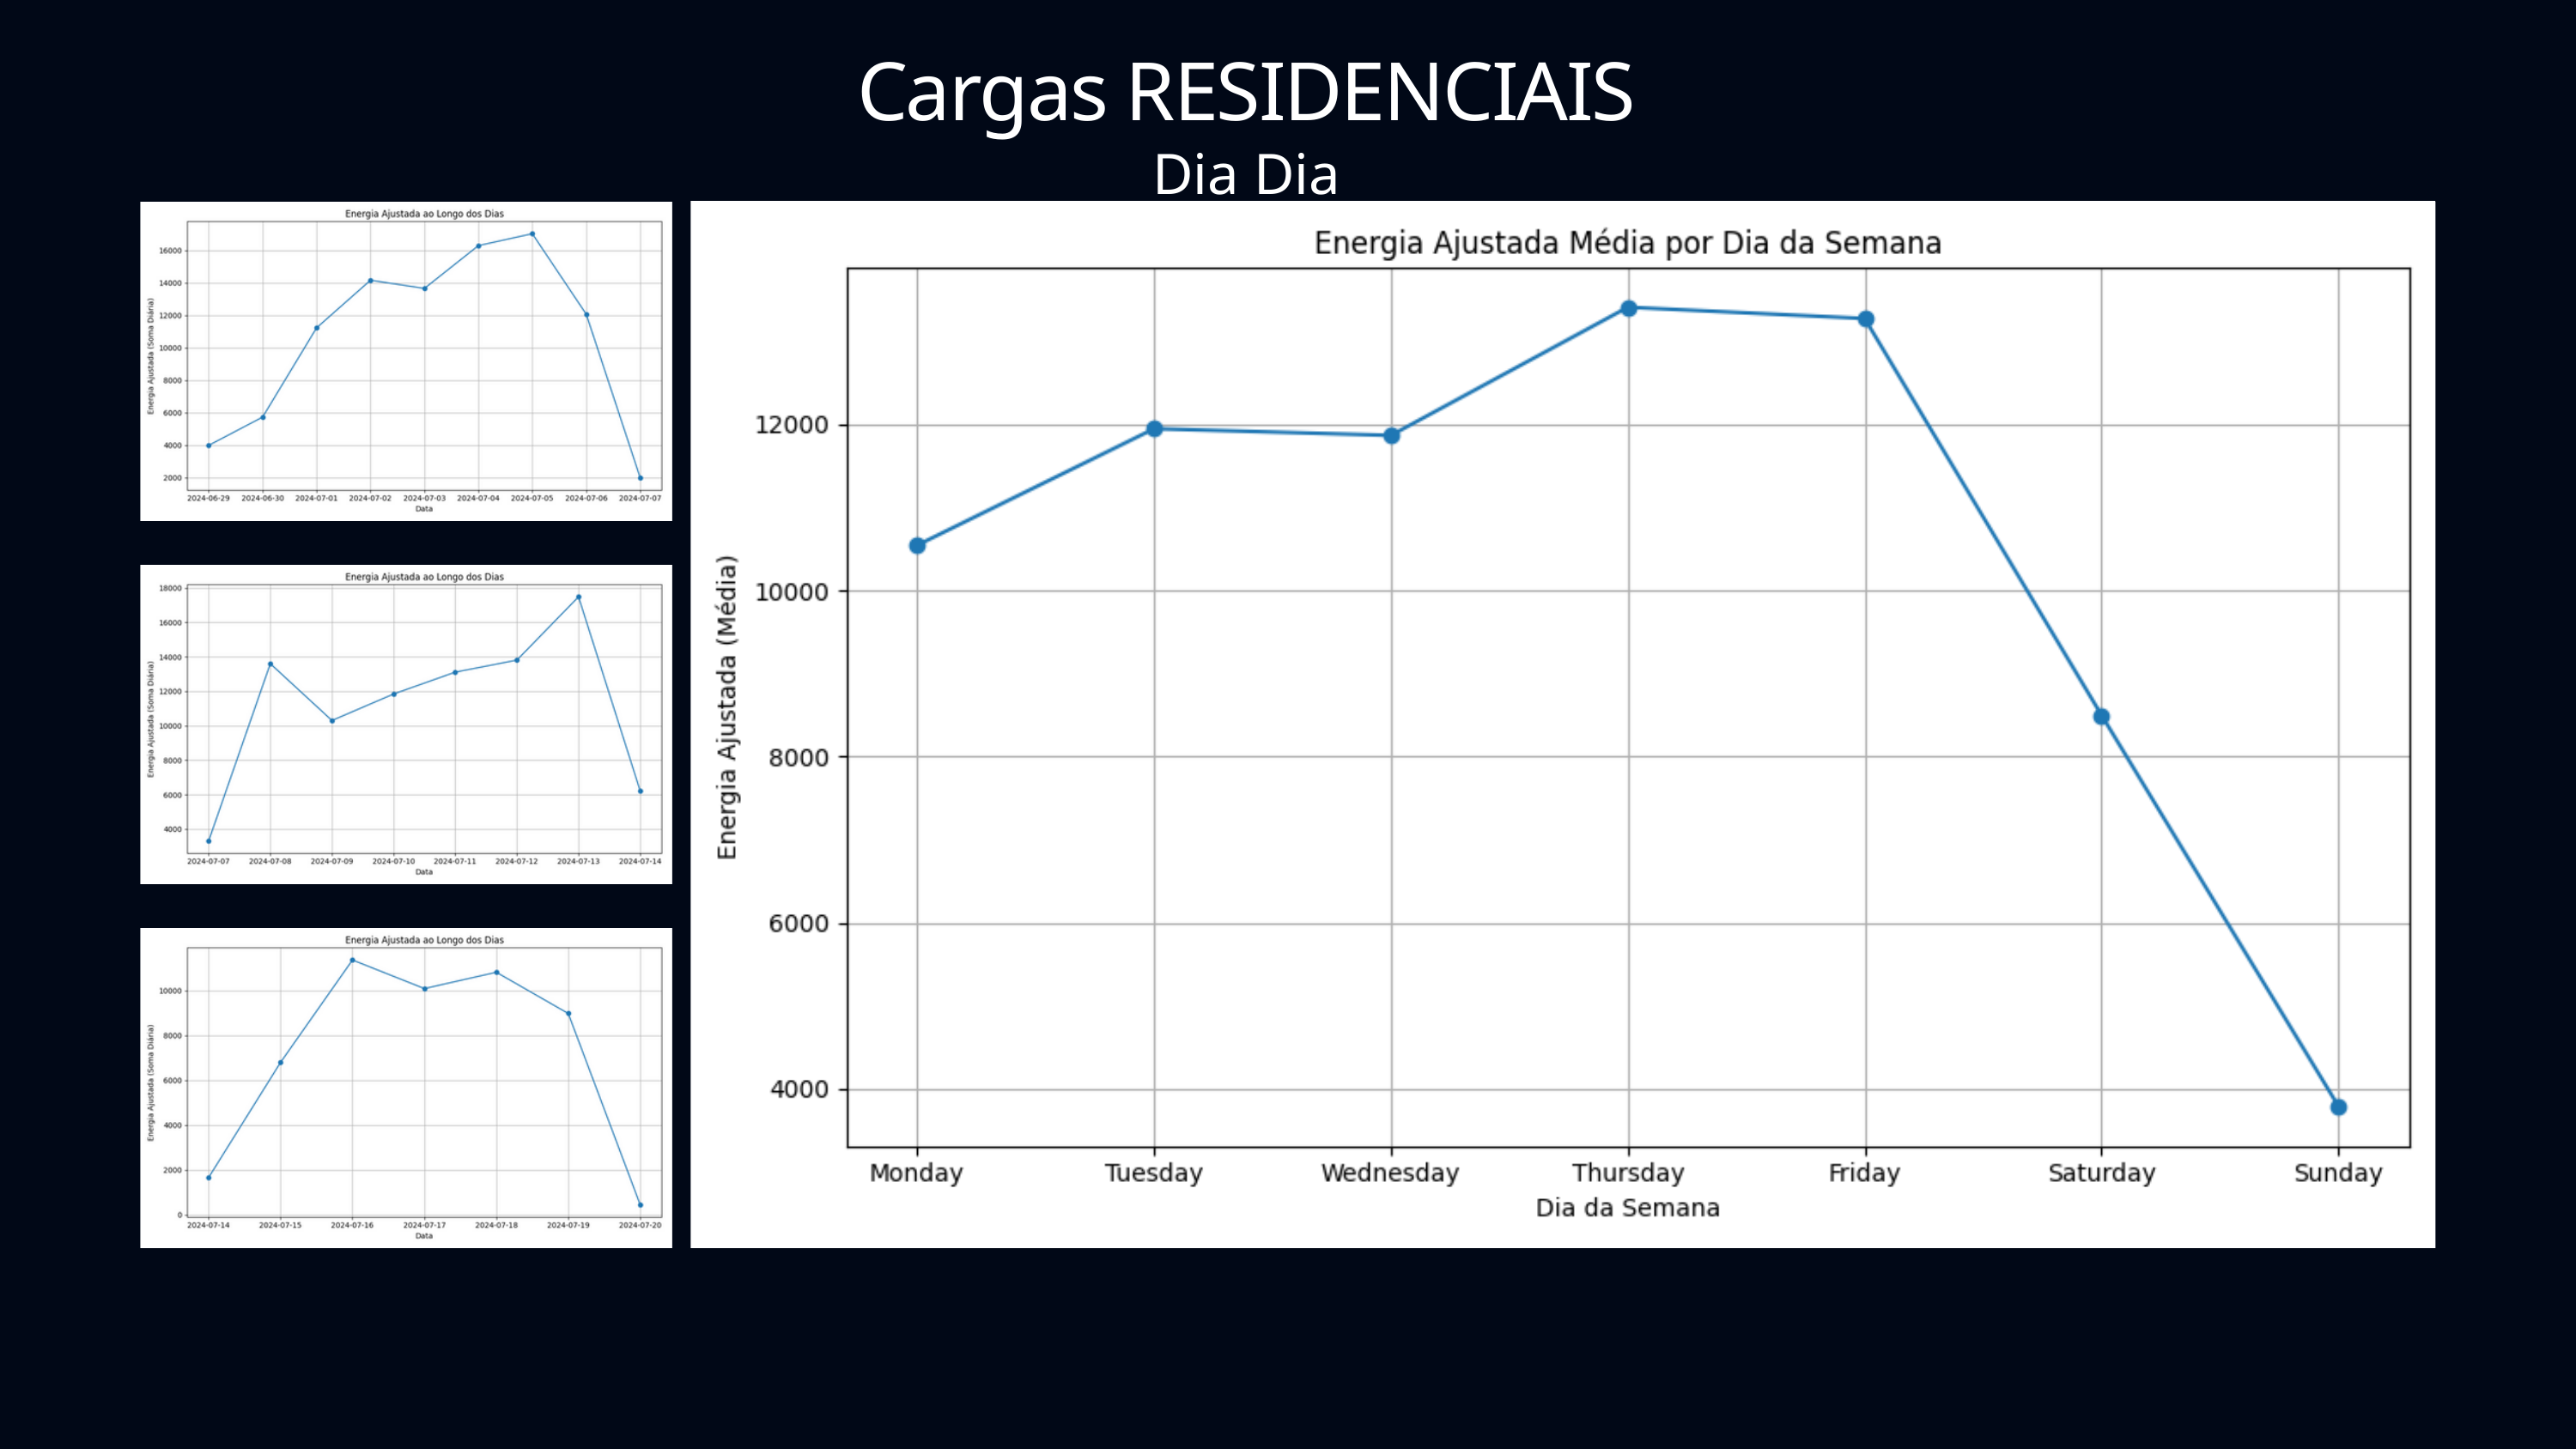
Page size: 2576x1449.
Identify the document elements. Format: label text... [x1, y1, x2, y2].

text_box [140, 928, 672, 1248]
text_box [140, 565, 672, 884]
text_box Cargas RESIDENCIAIS [751, 48, 1742, 127]
text_box [140, 202, 672, 521]
text_box [692, 202, 2436, 1248]
text_box Dia Dia [672, 127, 1820, 206]
